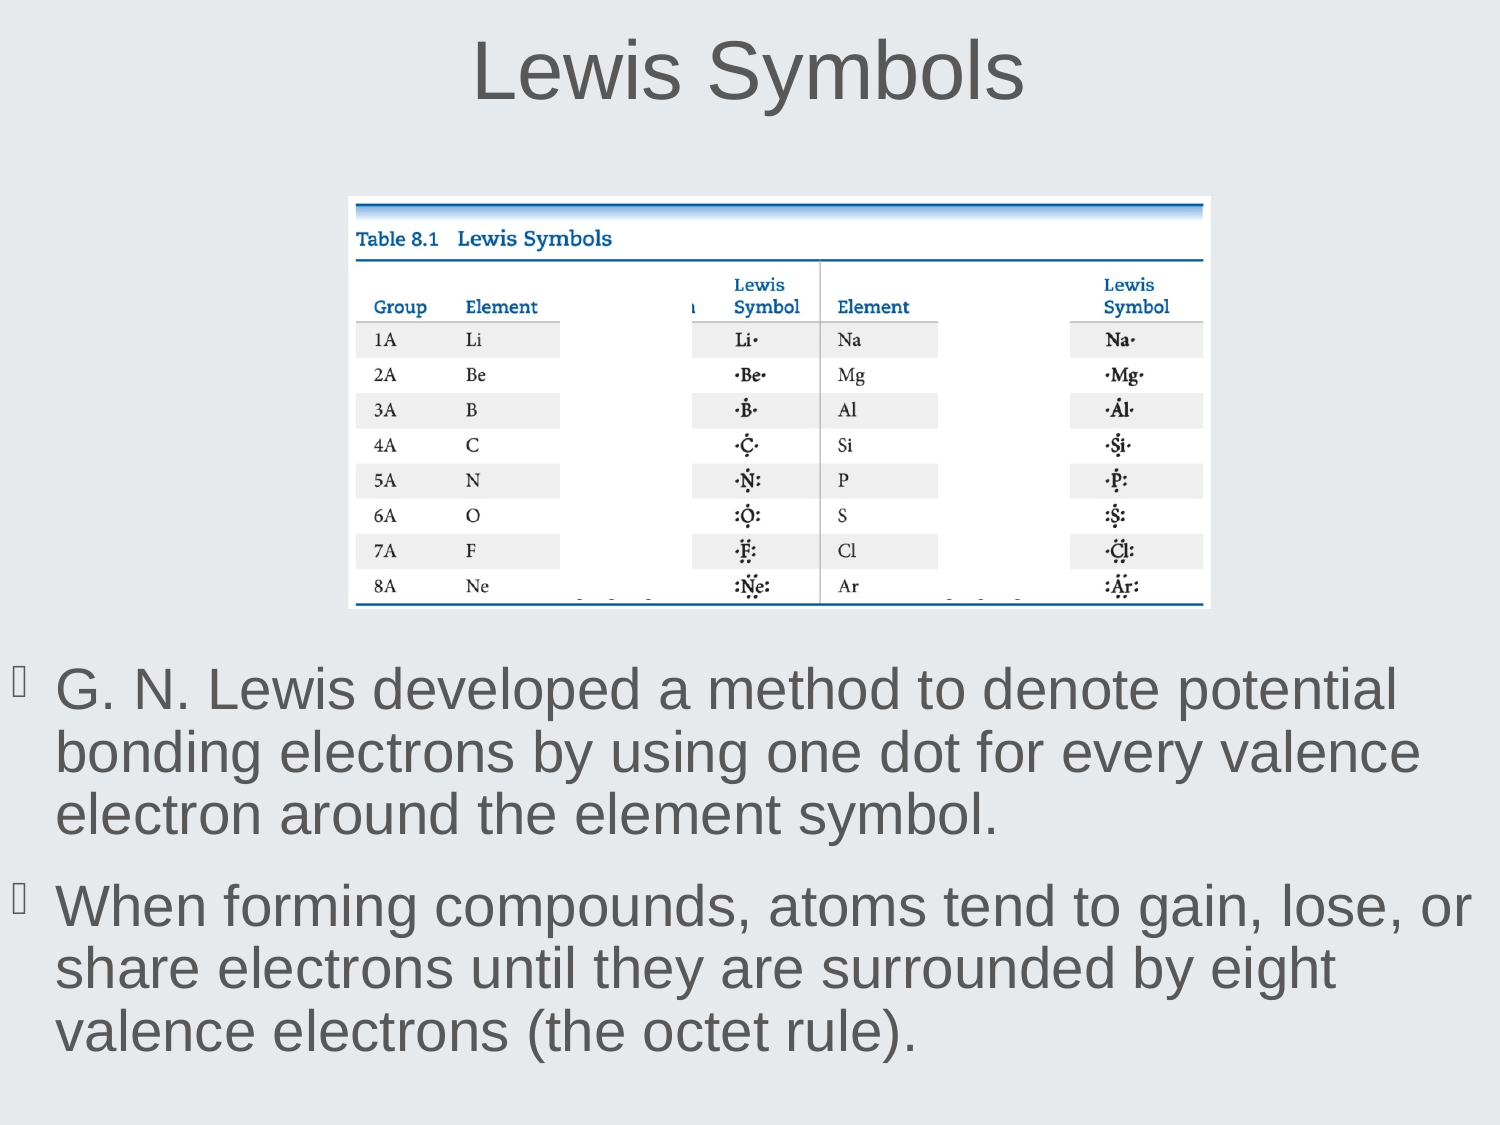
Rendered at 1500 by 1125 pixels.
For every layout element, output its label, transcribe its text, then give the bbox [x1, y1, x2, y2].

title Lewis Symbols [0, 0, 1499, 126]
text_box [348, 196, 1211, 609]
list G. N. Lewis developed a method to denote potential bonding electrons by using one dot for every valence electron around the element symbol. When forming compounds, atoms tend to gain, lose, or share electrons until they are surrounded by eight valence electrons (the octet rule). [0, 651, 1497, 1125]
